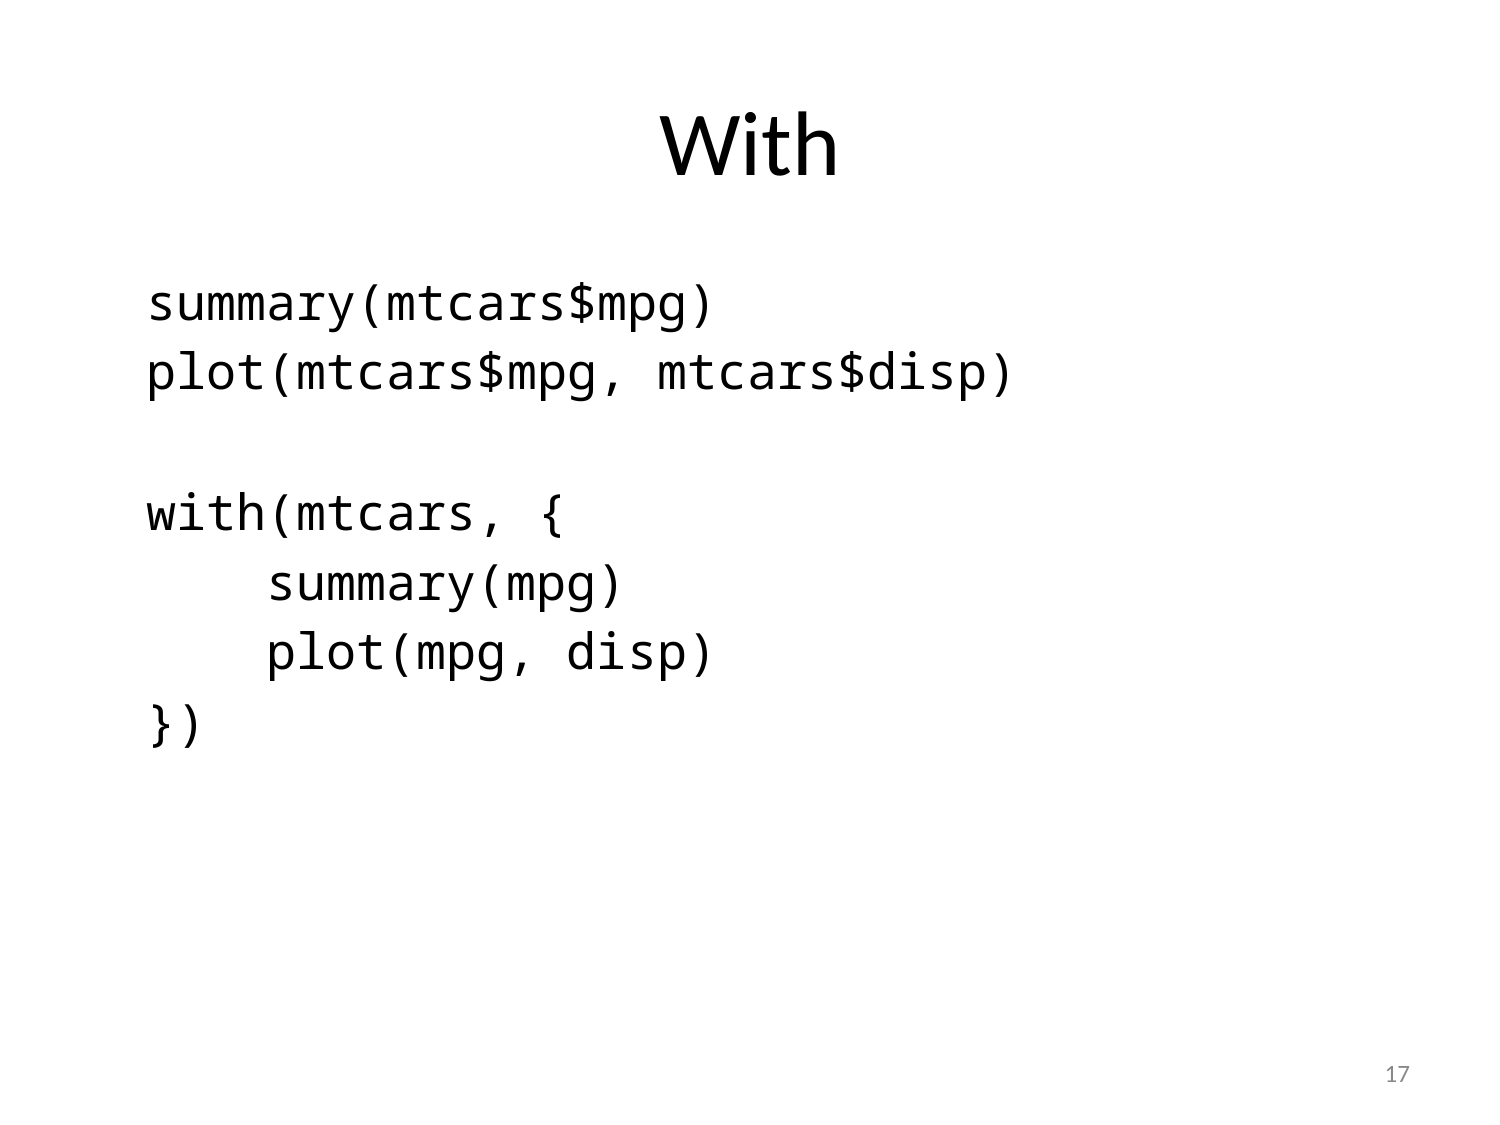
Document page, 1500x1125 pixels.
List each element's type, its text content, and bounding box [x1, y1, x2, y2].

title With [75, 45, 1425, 233]
list summary(mtcars$mpg) plot(mtcars$mpg, mtcars$disp) with(mtcars, { summary(mpg) plot(mpg, disp) }) [75, 262, 1425, 1005]
slide_number 43 [1074, 1042, 1425, 1103]
